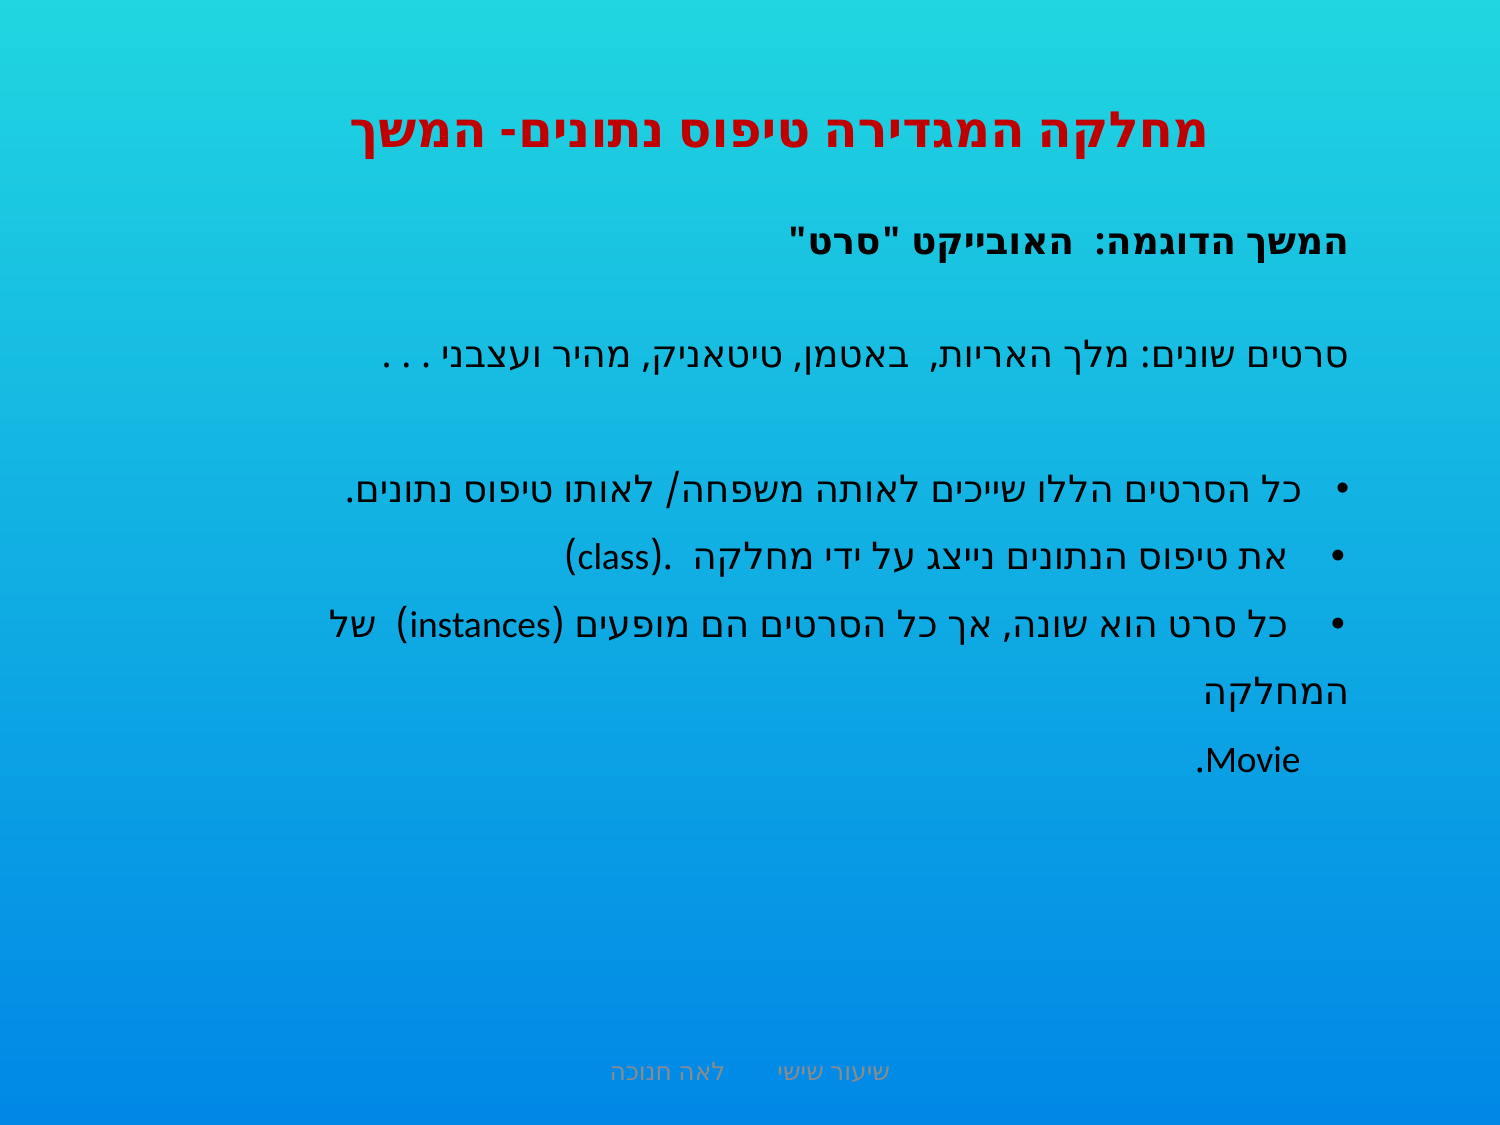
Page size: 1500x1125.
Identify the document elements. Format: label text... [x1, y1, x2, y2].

footer שיעור שישי לאה חנוכה [512, 1042, 988, 1103]
text_box מחלקה המגדירה טיפוס נתונים- המשך המשך הדוגמה: האובייקט "סרט" סרטים שונים: מלך האריות, באטמן, טיטאניק, מהיר ועצבני . . . כל הסרטים הללו שייכים לאותה משפחה/ לאותו טיפוס נתונים. • את טיפוס הנתונים נייצג על ידי מחלקה .(class) • כל סרט הוא שונה, אך כל הסרטים הם מופעים (instances) של המחלקה Movie. [194, 89, 1365, 960]
